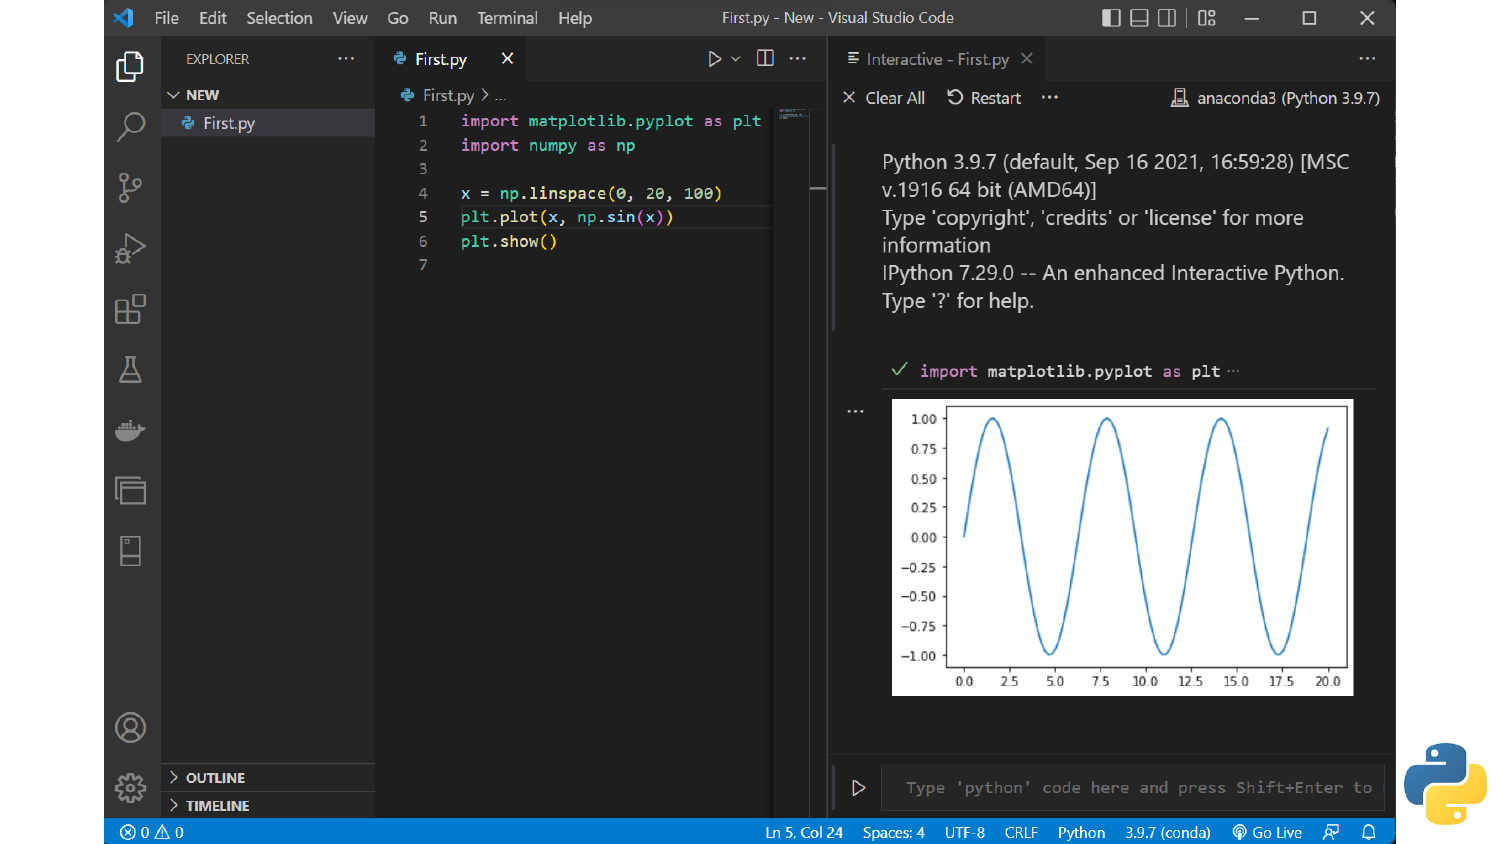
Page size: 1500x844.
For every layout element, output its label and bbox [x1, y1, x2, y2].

picture [1404, 743, 1487, 826]
picture [104, 0, 1396, 844]
